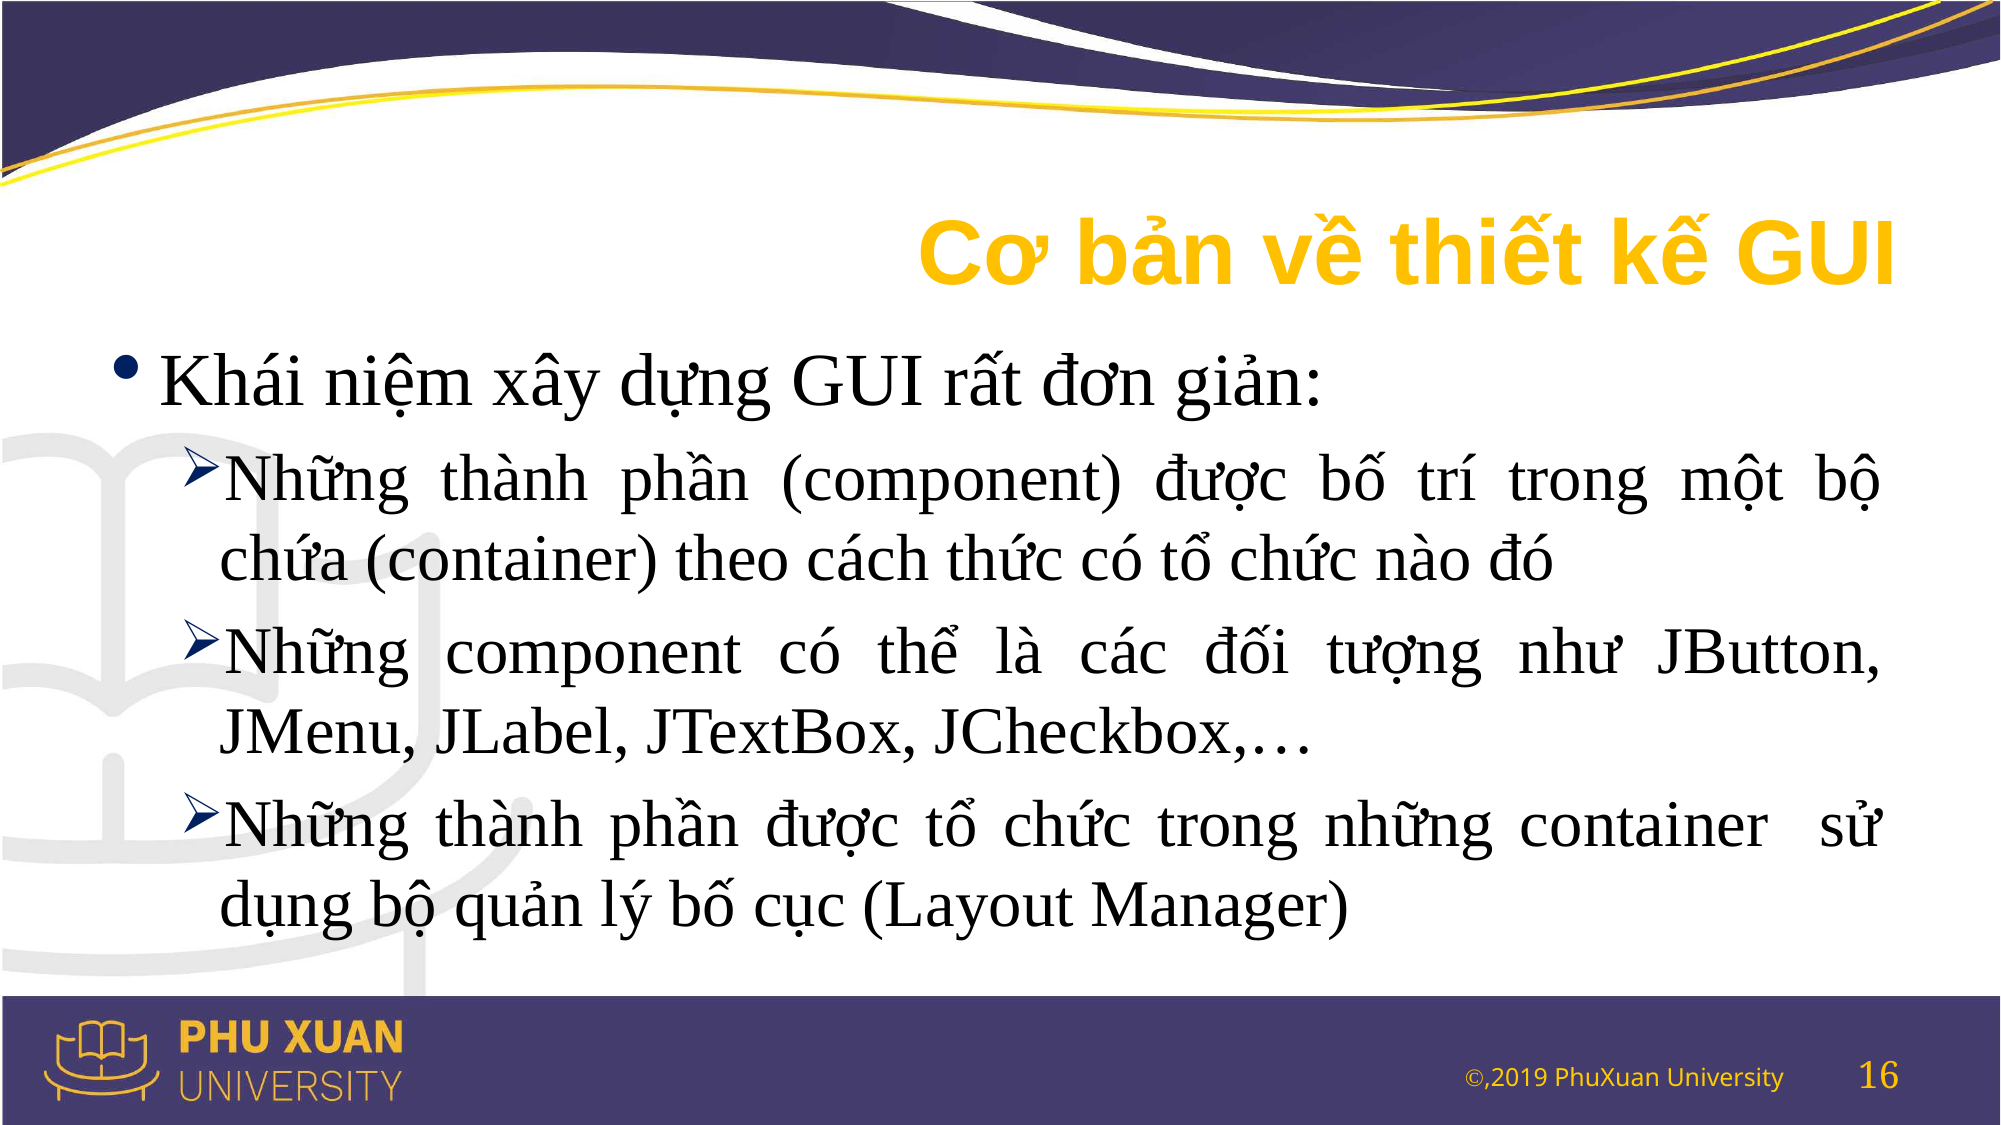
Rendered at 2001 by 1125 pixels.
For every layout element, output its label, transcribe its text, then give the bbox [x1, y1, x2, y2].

picture [0, 0, 2001, 1125]
list Khái niệm xây dựng GUI rất đơn giản: Những thành phần (component) được bố trí trong một bộ chứa (container) theo cách thức có tổ chức nào đó Những component có thể là các đối tượng như JButton, JMenu, JLabel, JTextBox, JCheckbox,… Những thành phần được tổ chức trong những container sử dụng bộ quản lý bố cục (Layout Manager) [99, 322, 1900, 1043]
slide_number 16 [1733, 1042, 1900, 1103]
title Cơ bản về thiết kế GUI [99, 115, 1900, 304]
